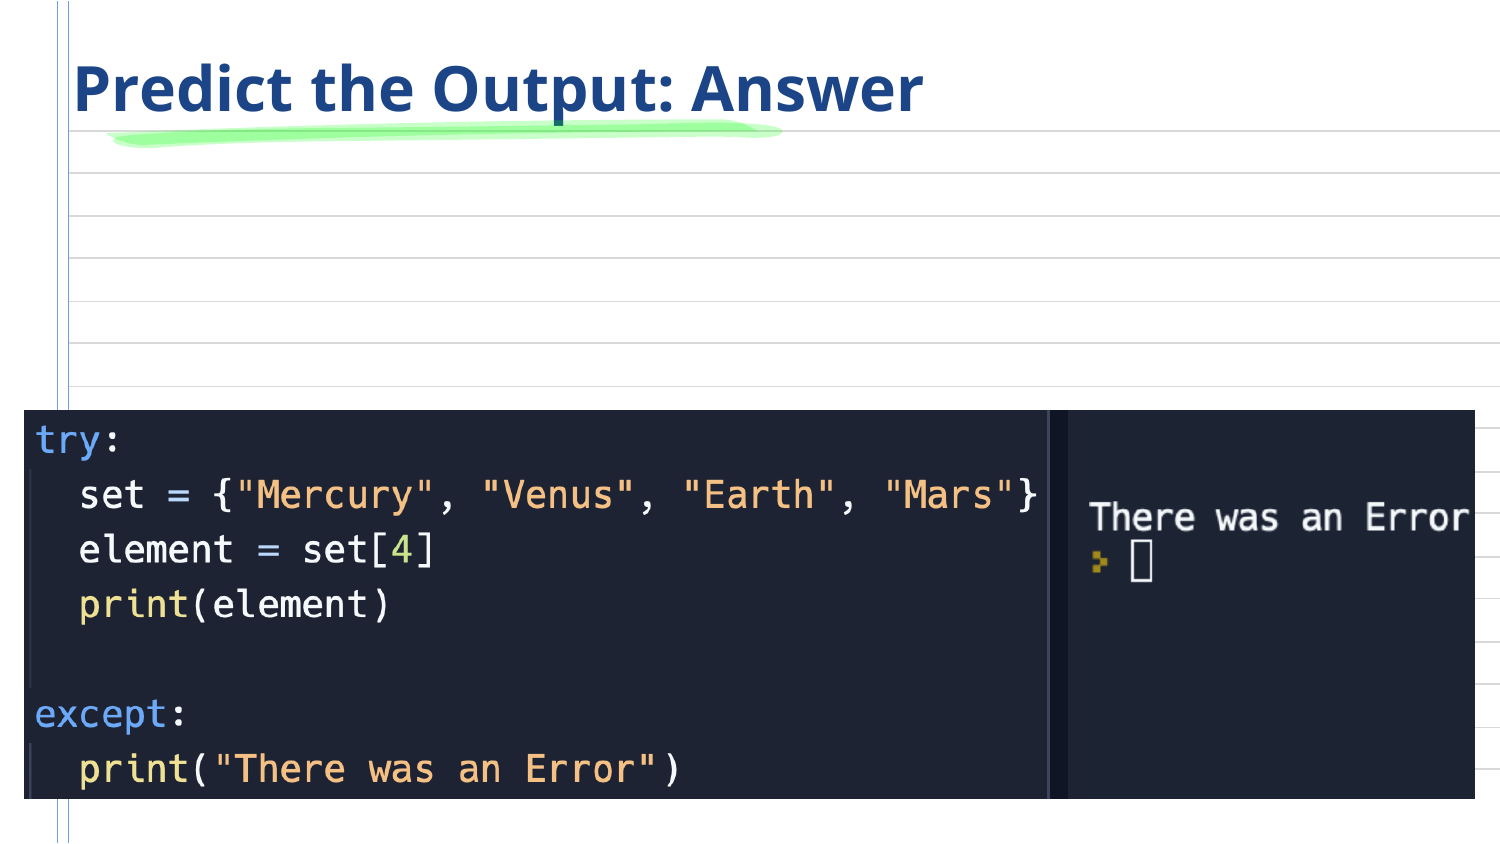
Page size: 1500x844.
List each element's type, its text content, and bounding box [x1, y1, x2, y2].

title Predict the Output: Answer [72, 48, 1180, 133]
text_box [96, 119, 785, 149]
picture [24, 410, 1476, 799]
